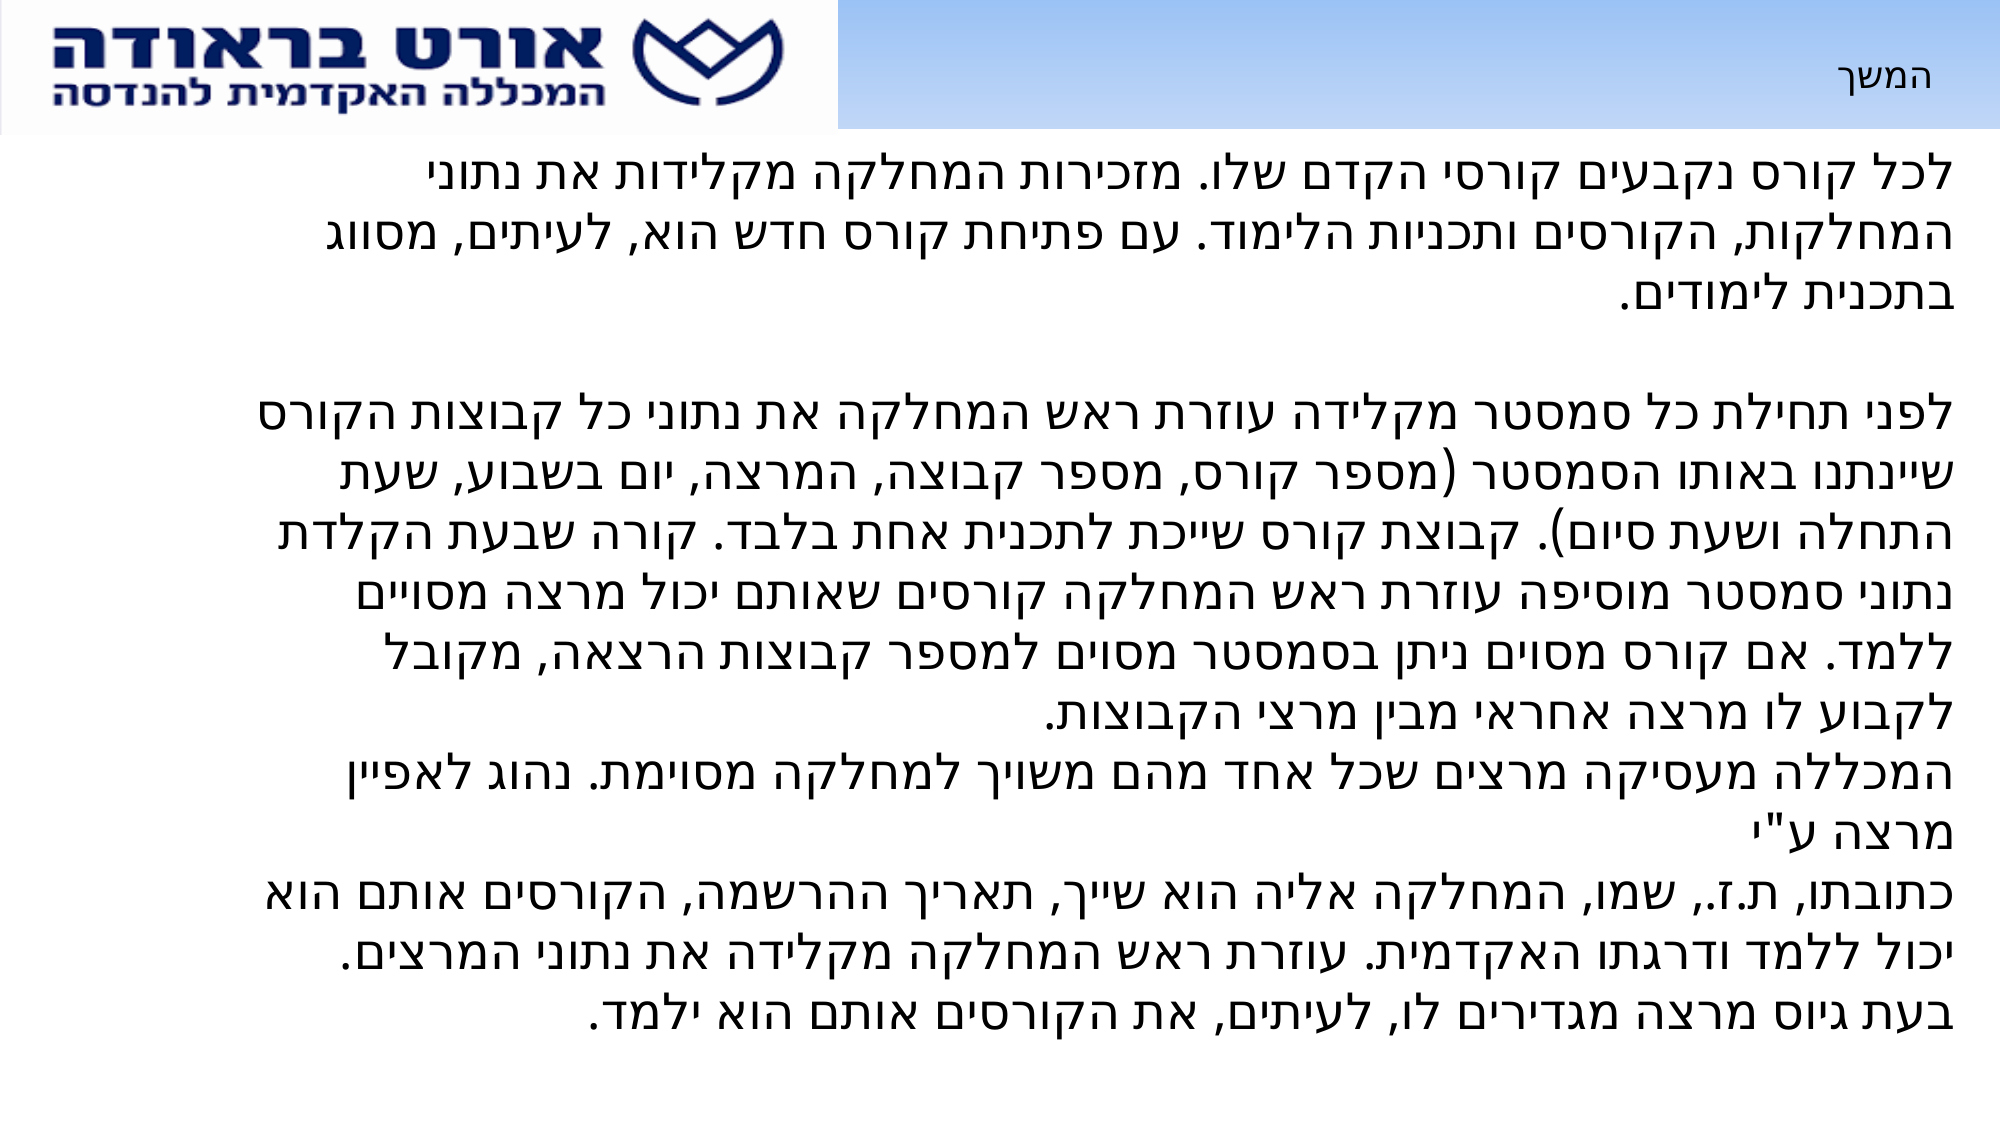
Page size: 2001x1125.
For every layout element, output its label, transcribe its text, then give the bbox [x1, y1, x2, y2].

text_box המשך [1709, 43, 1949, 104]
picture [0, 0, 838, 135]
text_box לכל קורס נקבעים קורסי הקדם שלו. מזכירות המחלקה מקלידות את נתוני המחלקות, הקורסים ותכניות הלימוד. עם פתיחת קורס חדש הוא, לעיתים, מסווג בתכנית לימודים. לפני תחילת כל סמסטר מקלידה עוזרת ראש המחלקה את נתוני כל קבוצות הקורס שיינתנו באותו הסמסטר (מספר קורס, מספר קבוצה, המרצה, יום בשבוע, שעת התחלה ושעת סיום). קבוצת קורס שייכת לתכנית אחת בלבד. קורה שבעת הקלדת נתוני סמסטר מוסיפה עוזרת ראש המחלקה קורסים שאותם יכול מרצה מסויים ללמד. אם קורס מסוים ניתן בסמסטר מסוים למספר קבוצות הרצאה, מקובל לקבוע לו מרצה אחראי מבין מרצי הקבוצות. המכללה מעסיקה מרצים שכל אחד מהם משויך למחלקה מסוימת. נהוג לאפיין מרצה ע"י כתובתו, ת.ז., שמו, המחלקה אליה הוא שייך, תאריך ההרשמה, הקורסים אותם הוא יכול ללמד ודרגתו האקדמית. עוזרת ראש המחלקה מקלידה את נתוני המרצים. בעת גיוס מרצה מגדירים לו, לעיתים, את הקורסים אותם הוא ילמד. [238, 132, 1971, 1107]
